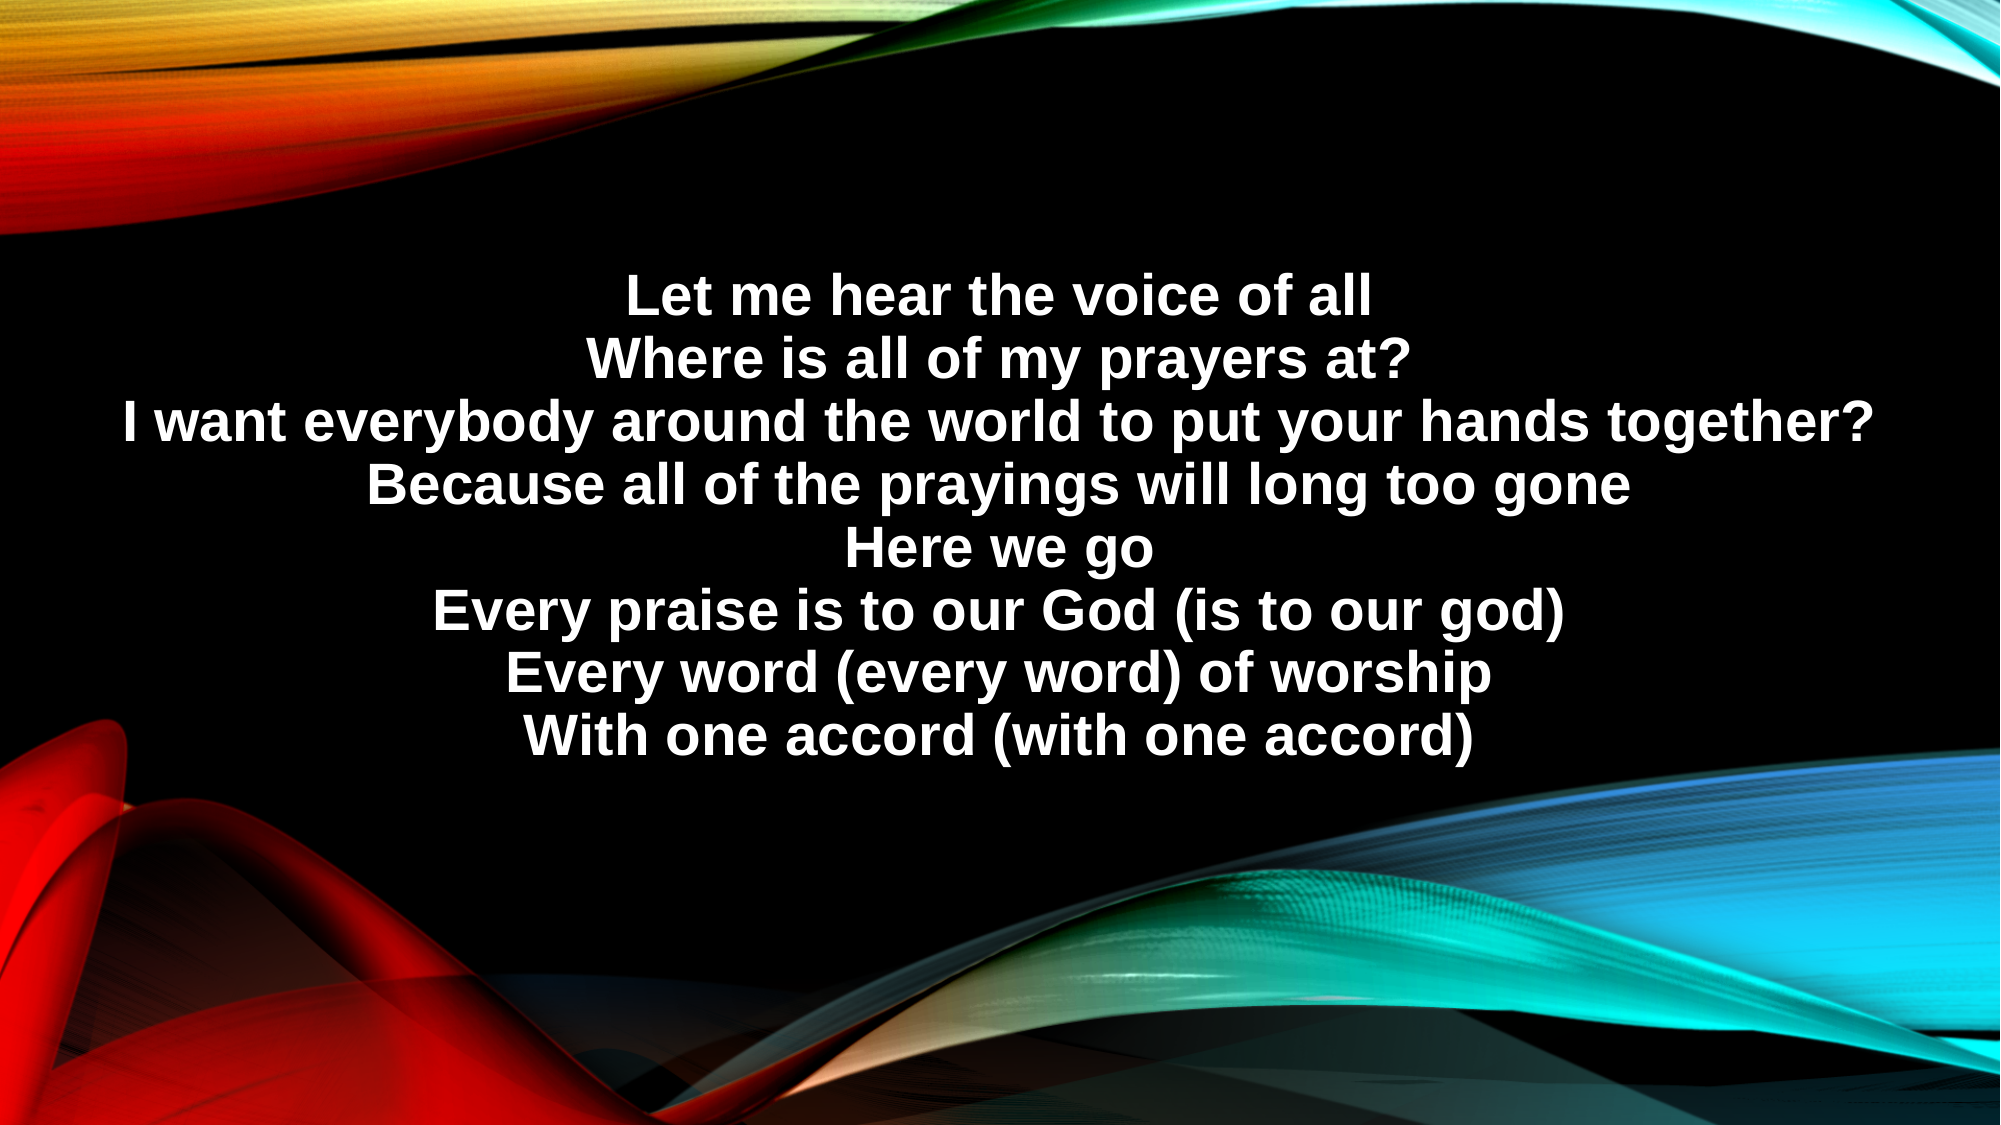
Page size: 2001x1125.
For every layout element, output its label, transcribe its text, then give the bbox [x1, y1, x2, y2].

subtitle Let me hear the voice of all Where is all of my prayers at? I want everybody around the world to put your hands together? Because all of the prayings will long too gone Here we go Every praise is to our God (is to our god) Every word (every word) of worship With one accord (with one accord) [0, 0, 2000, 1125]
